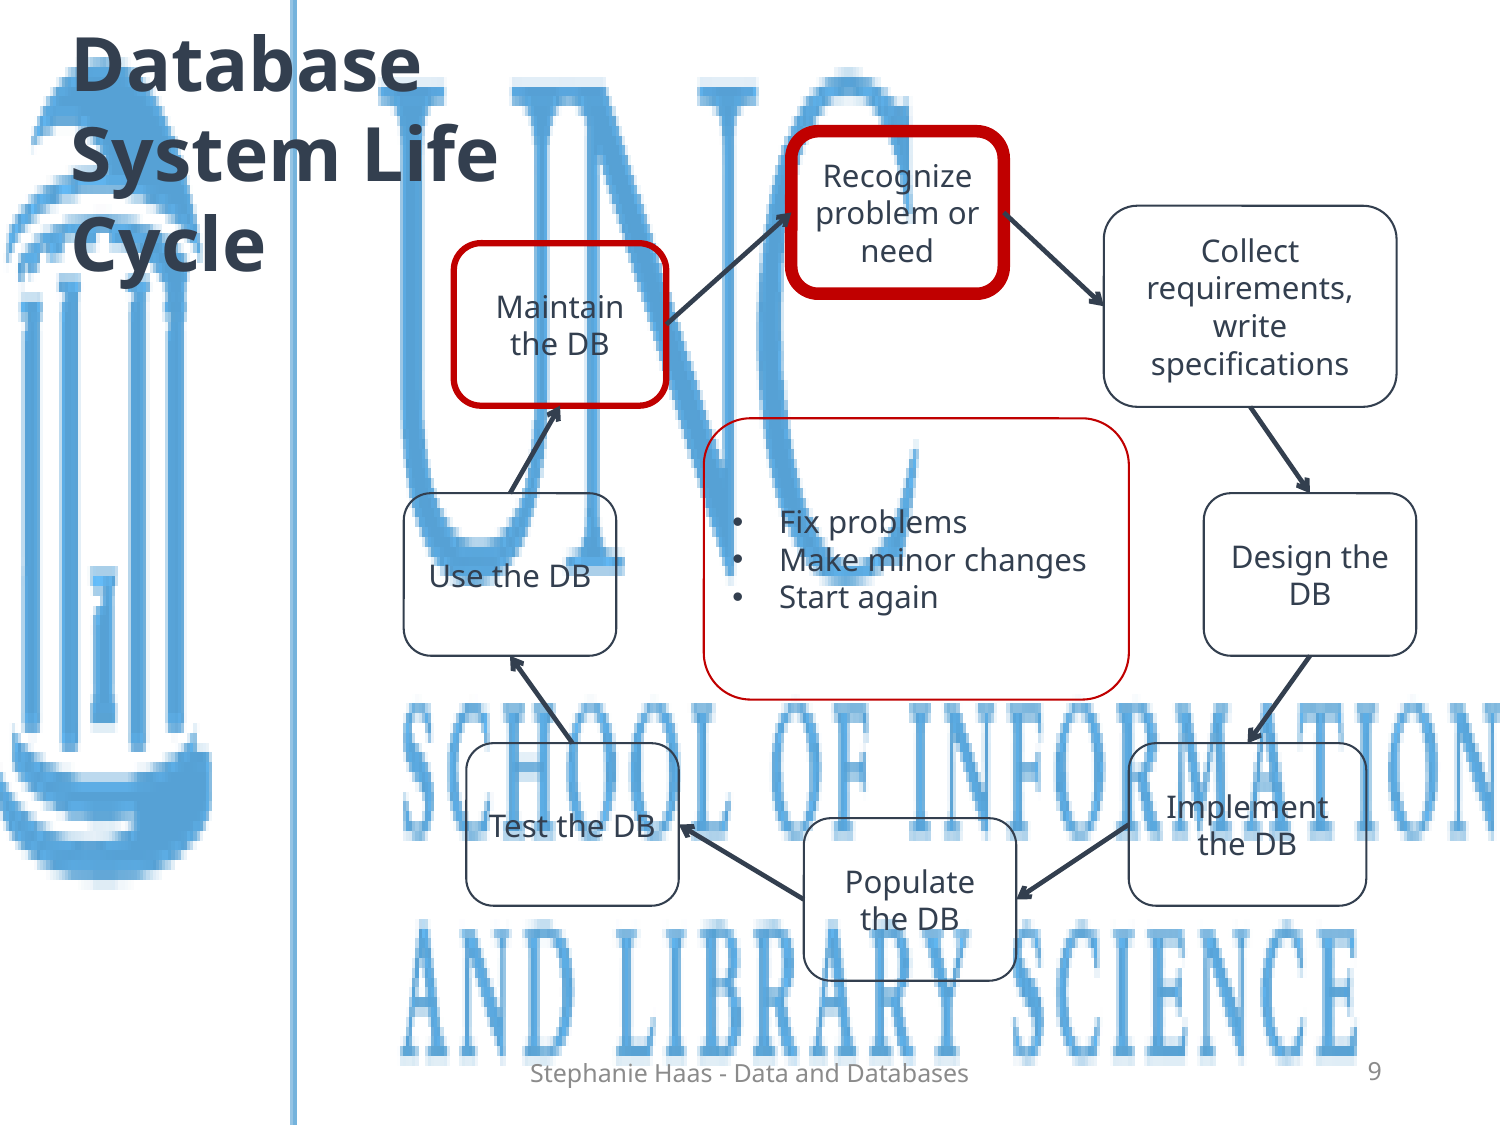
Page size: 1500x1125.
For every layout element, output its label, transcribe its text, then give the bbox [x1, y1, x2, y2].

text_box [510, 405, 561, 494]
text_box Populate the DB [802, 817, 1018, 982]
text_box Test the DB [465, 742, 680, 907]
picture [0, 0, 1500, 1125]
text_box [1250, 406, 1311, 494]
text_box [666, 212, 792, 325]
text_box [1016, 824, 1129, 900]
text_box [678, 824, 804, 900]
text_box Implement the DB [1127, 742, 1368, 907]
text_box Database System Life Cycle [55, 8, 588, 294]
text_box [1247, 655, 1310, 744]
text_box Use the DB [402, 492, 618, 657]
text_box Maintain the DB [452, 242, 668, 407]
text_box Recognize problem or need [790, 130, 1005, 295]
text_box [1003, 212, 1104, 307]
text_box Design the DB [1202, 492, 1418, 657]
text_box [510, 655, 573, 744]
text_box Fix problems Make minor changes Start again [702, 417, 1130, 701]
footer Stephanie Haas - Data and Databases [496, 1042, 1004, 1103]
slide_number 9 [1059, 1042, 1397, 1103]
text_box Collect requirements, write specifications [1102, 204, 1398, 408]
